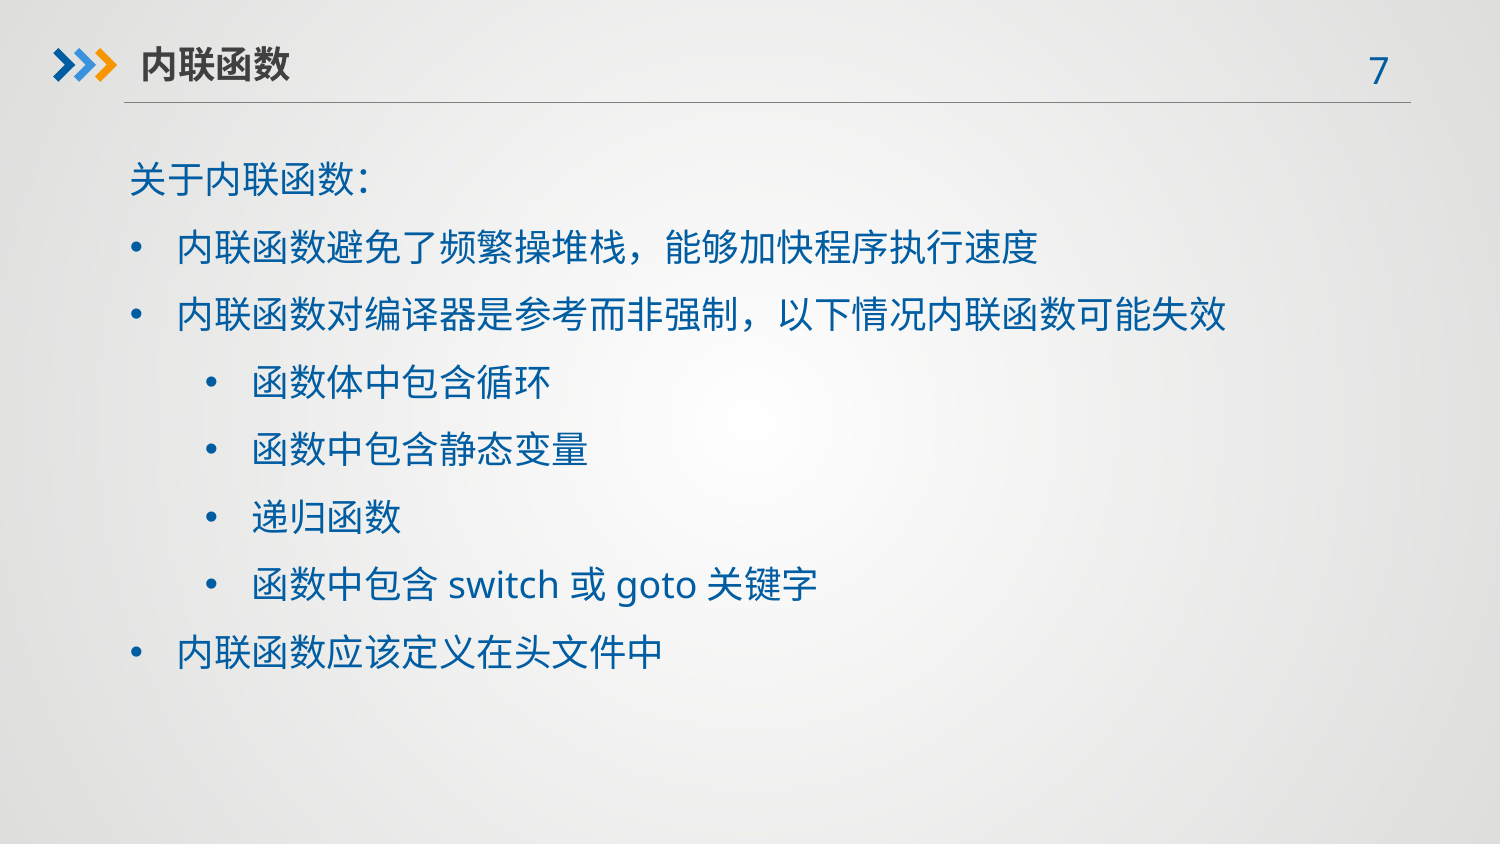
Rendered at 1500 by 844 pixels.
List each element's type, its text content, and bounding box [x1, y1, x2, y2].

text_box 内联函数 [140, 32, 491, 95]
picture [0, 0, 1500, 844]
text_box 关于内联函数： 内联函数避免了频繁操堆栈，能够加快程序执行速度 内联函数对编译器是参考而非强制，以下情况内联函数可能失效 函数体中包含循环 函数中包含静态变量 递归函数 函数中包含switch或goto关键字 内联函数应该定义在头文件中 [115, 126, 1365, 682]
